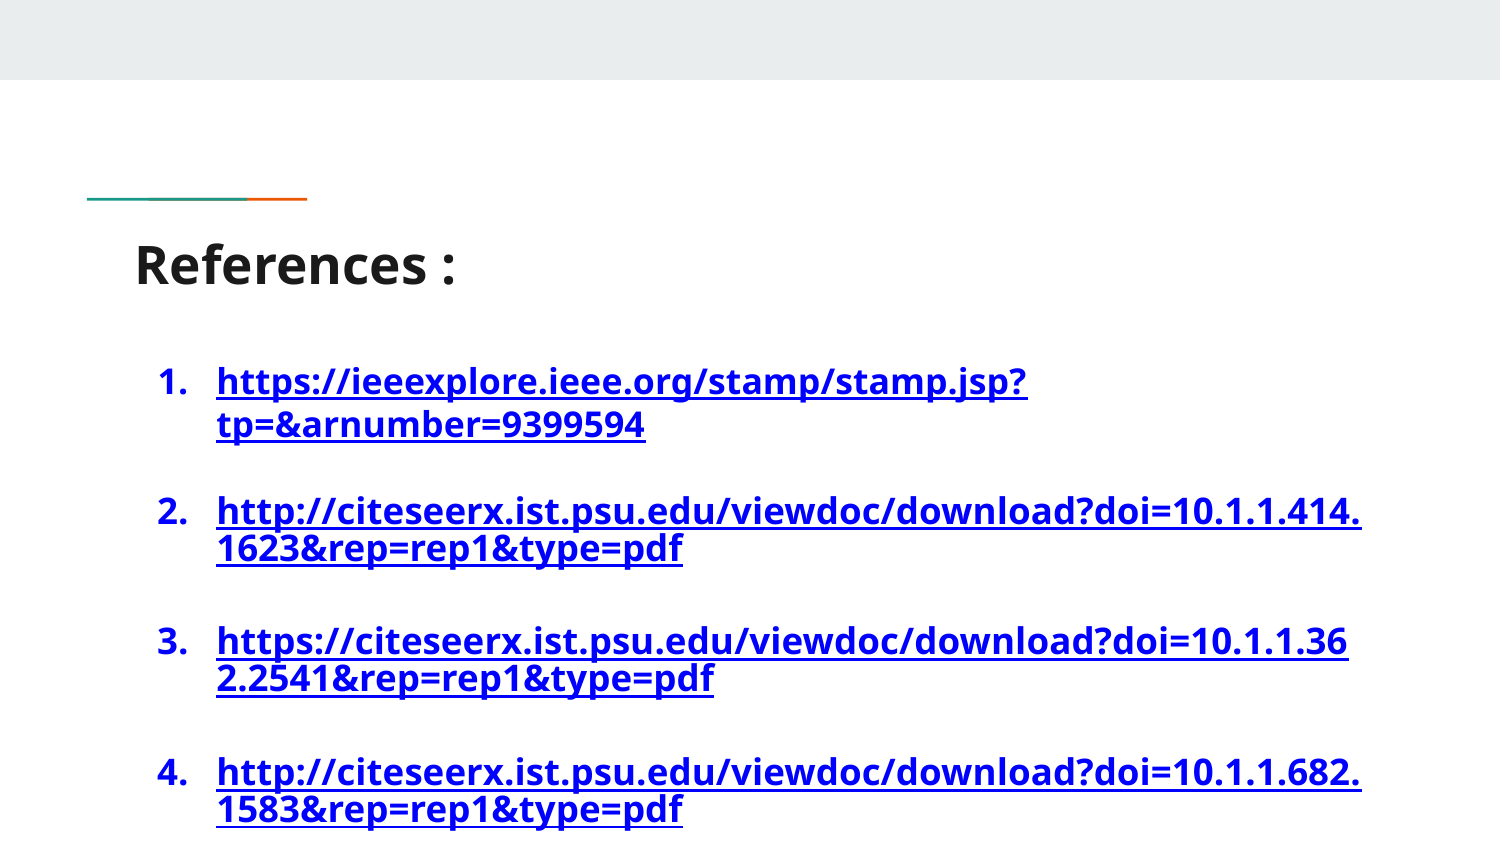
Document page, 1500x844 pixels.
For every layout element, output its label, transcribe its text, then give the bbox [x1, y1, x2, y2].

title References : https://ieeexplore.ieee.org/stamp/stamp.jsp?tp=&arnumber=9399594 http://citeseerx.ist.psu.edu/viewdoc/download?doi=10.1.1.414.1623&rep=rep1&type=pdf https://citeseerx.ist.psu.edu/viewdoc/download?doi=10.1.1.362.2541&rep=rep1&type=pdf http://citeseerx.ist.psu.edu/viewdoc/download?doi=10.1.1.682.1583&rep=rep1&type=pdf [119, 216, 1381, 742]
